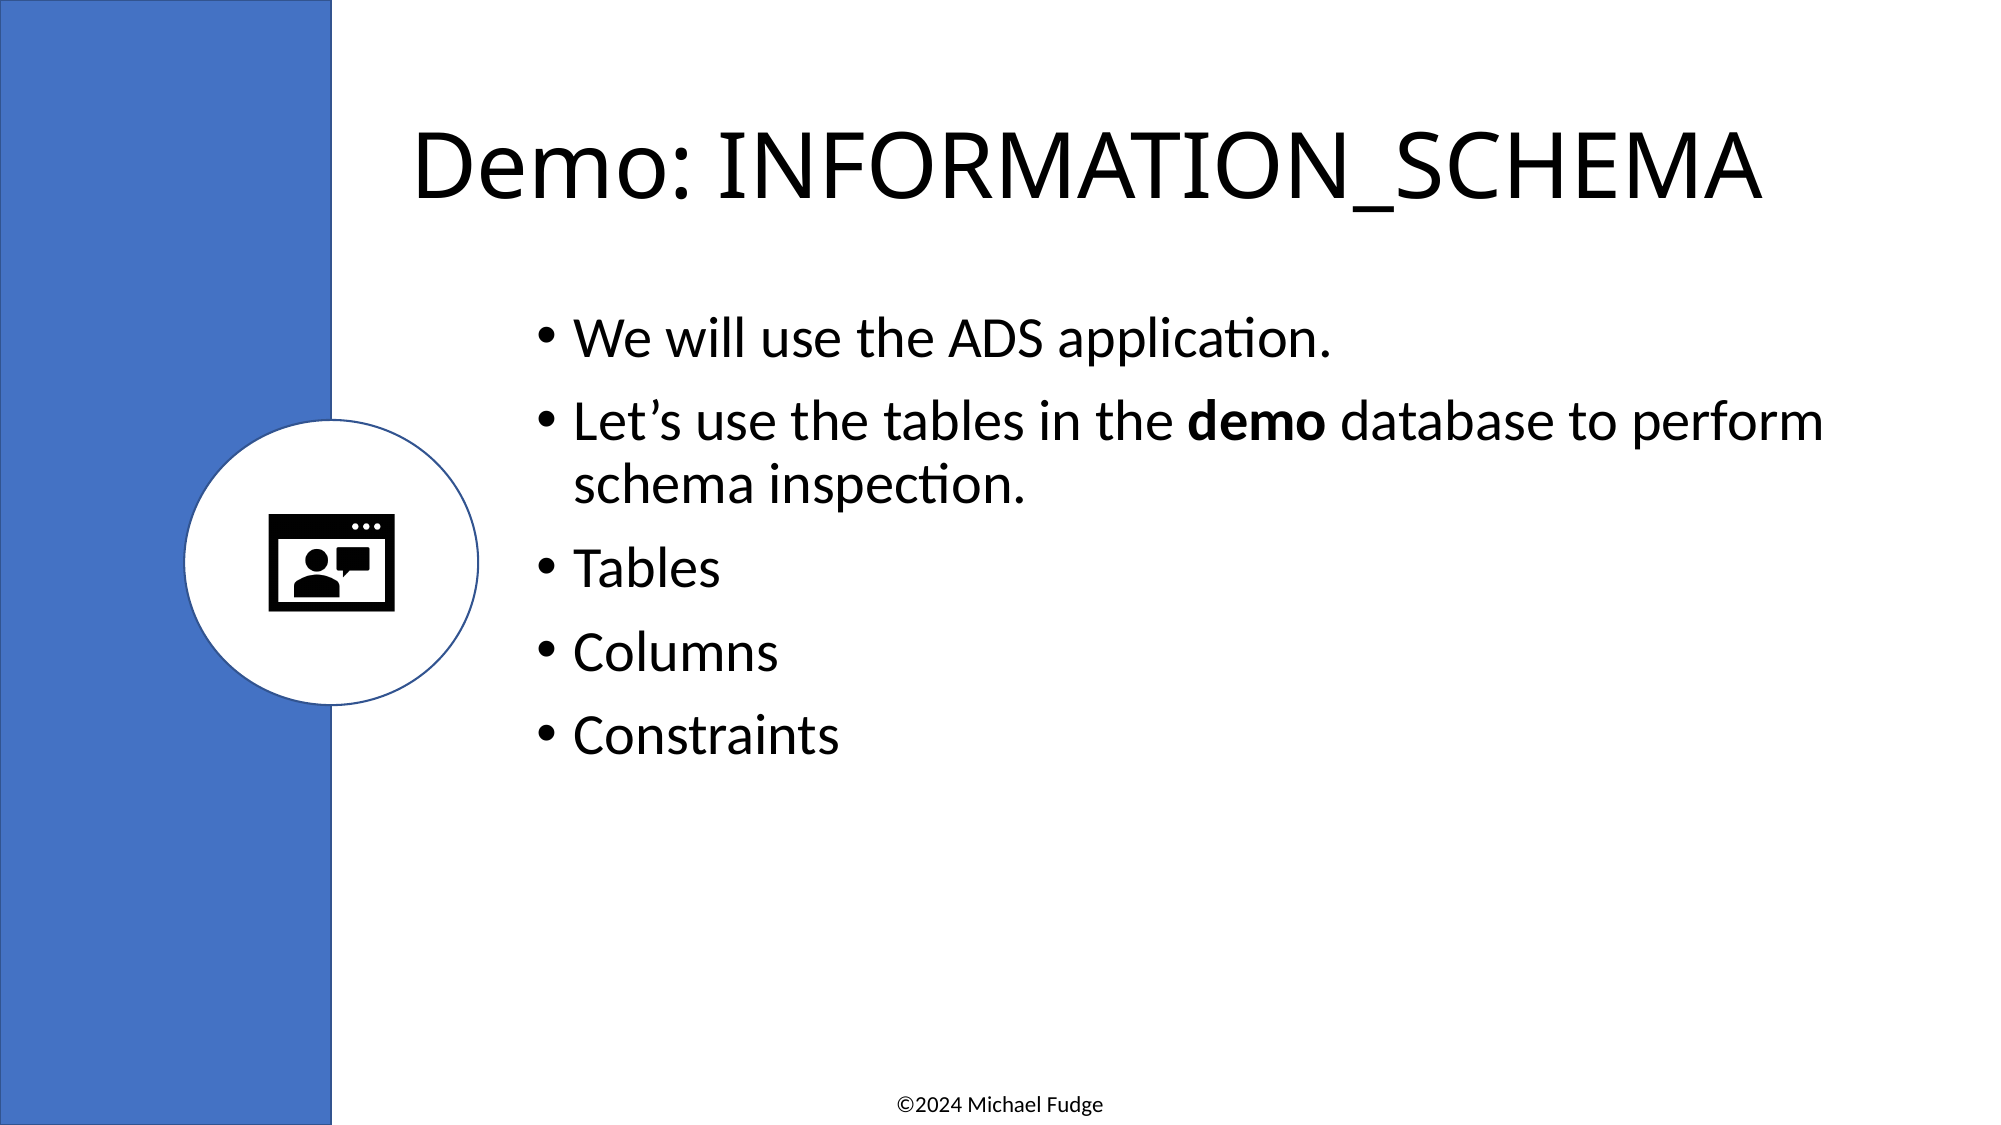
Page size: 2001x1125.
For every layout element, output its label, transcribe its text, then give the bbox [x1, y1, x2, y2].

picture [256, 487, 407, 638]
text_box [0, 0, 479, 1125]
list We will use the ADS application. Let’s use the tables in the demo database to perform schema inspection. Tables Columns Constraints [521, 299, 1907, 1046]
title Demo: INFORMATION_SCHEMA [479, 59, 1863, 278]
